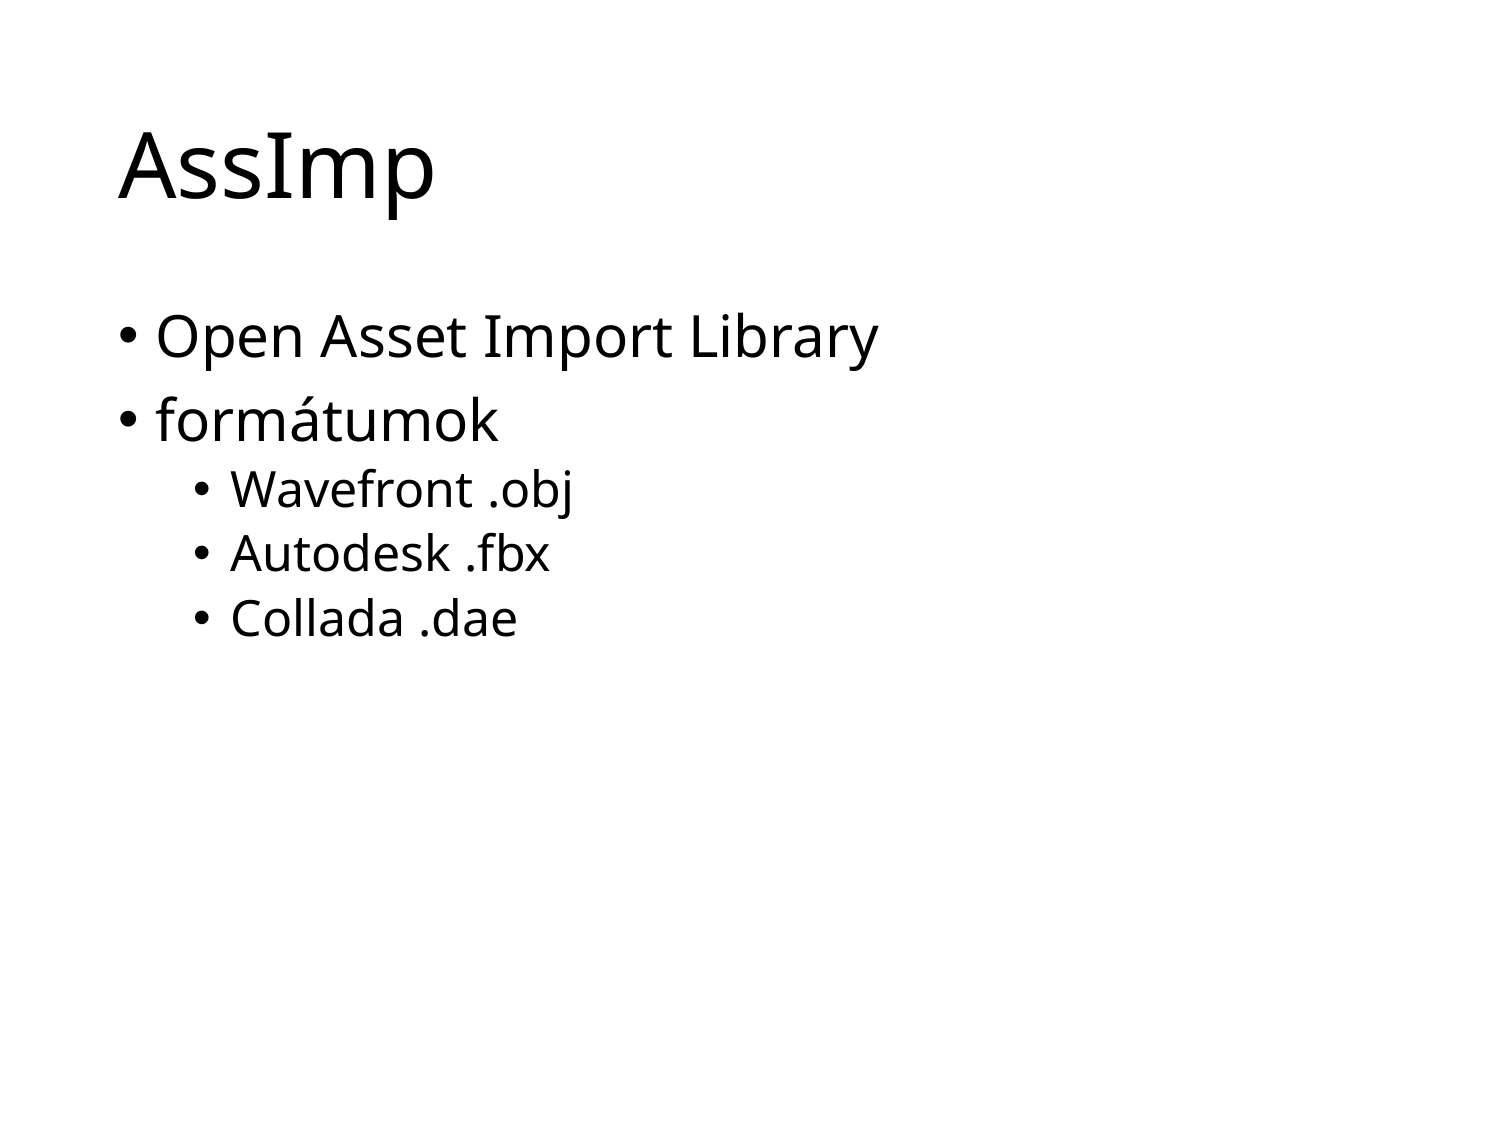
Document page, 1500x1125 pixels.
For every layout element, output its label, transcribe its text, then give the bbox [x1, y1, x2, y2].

list Open Asset Import Library formátumok Wavefront .obj Autodesk .fbx Collada .dae [103, 299, 1397, 1114]
title AssImp [103, 59, 1397, 278]
